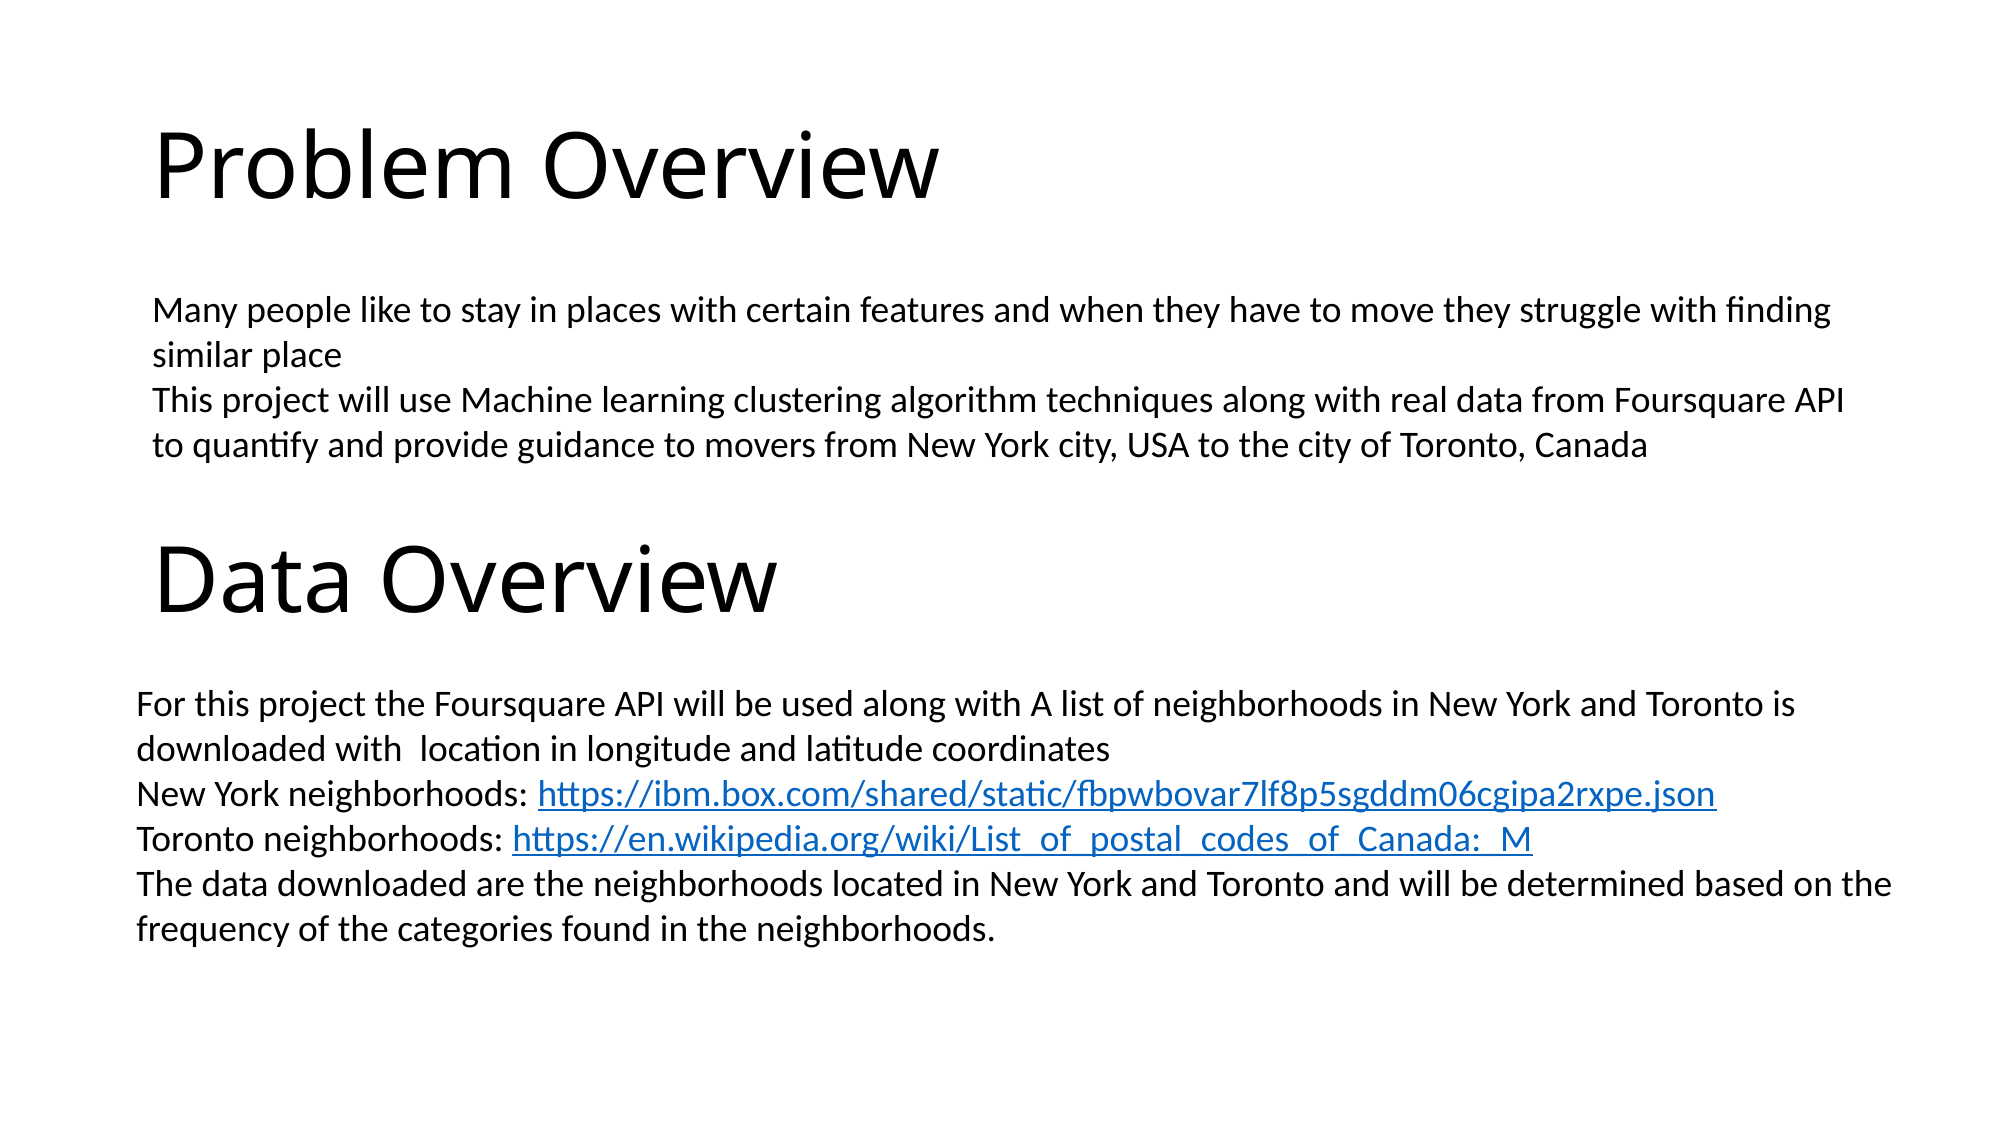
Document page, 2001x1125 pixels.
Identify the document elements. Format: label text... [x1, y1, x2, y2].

title Problem Overview [137, 59, 1863, 277]
text_box Many people like to stay in places with certain features and when they have to move they struggle with finding similar place This project will use Machine learning clustering algorithm techniques along with real data from Foursquare API to quantify and provide guidance to movers from New York city, USA to the city of Toronto, Canada [137, 277, 1902, 472]
text_box Data Overview [137, 474, 1863, 671]
text_box For this project the Foursquare API will be used along with A list of neighborhoods in New York and Toronto is downloaded with location in longitude and latitude coordinates New York neighborhoods: https://ibm.box.com/shared/static/fbpwbovar7lf8p5sgddm06cgipa2rxpe.json Toronto neighborhoods: https://en.wikipedia.org/wiki/List_of_postal_codes_of_Canada:_M The data downloaded are the neighborhoods located in New York and Toronto and will be determined based on the frequency of the categories found in the neighborhoods. [121, 671, 1918, 956]
